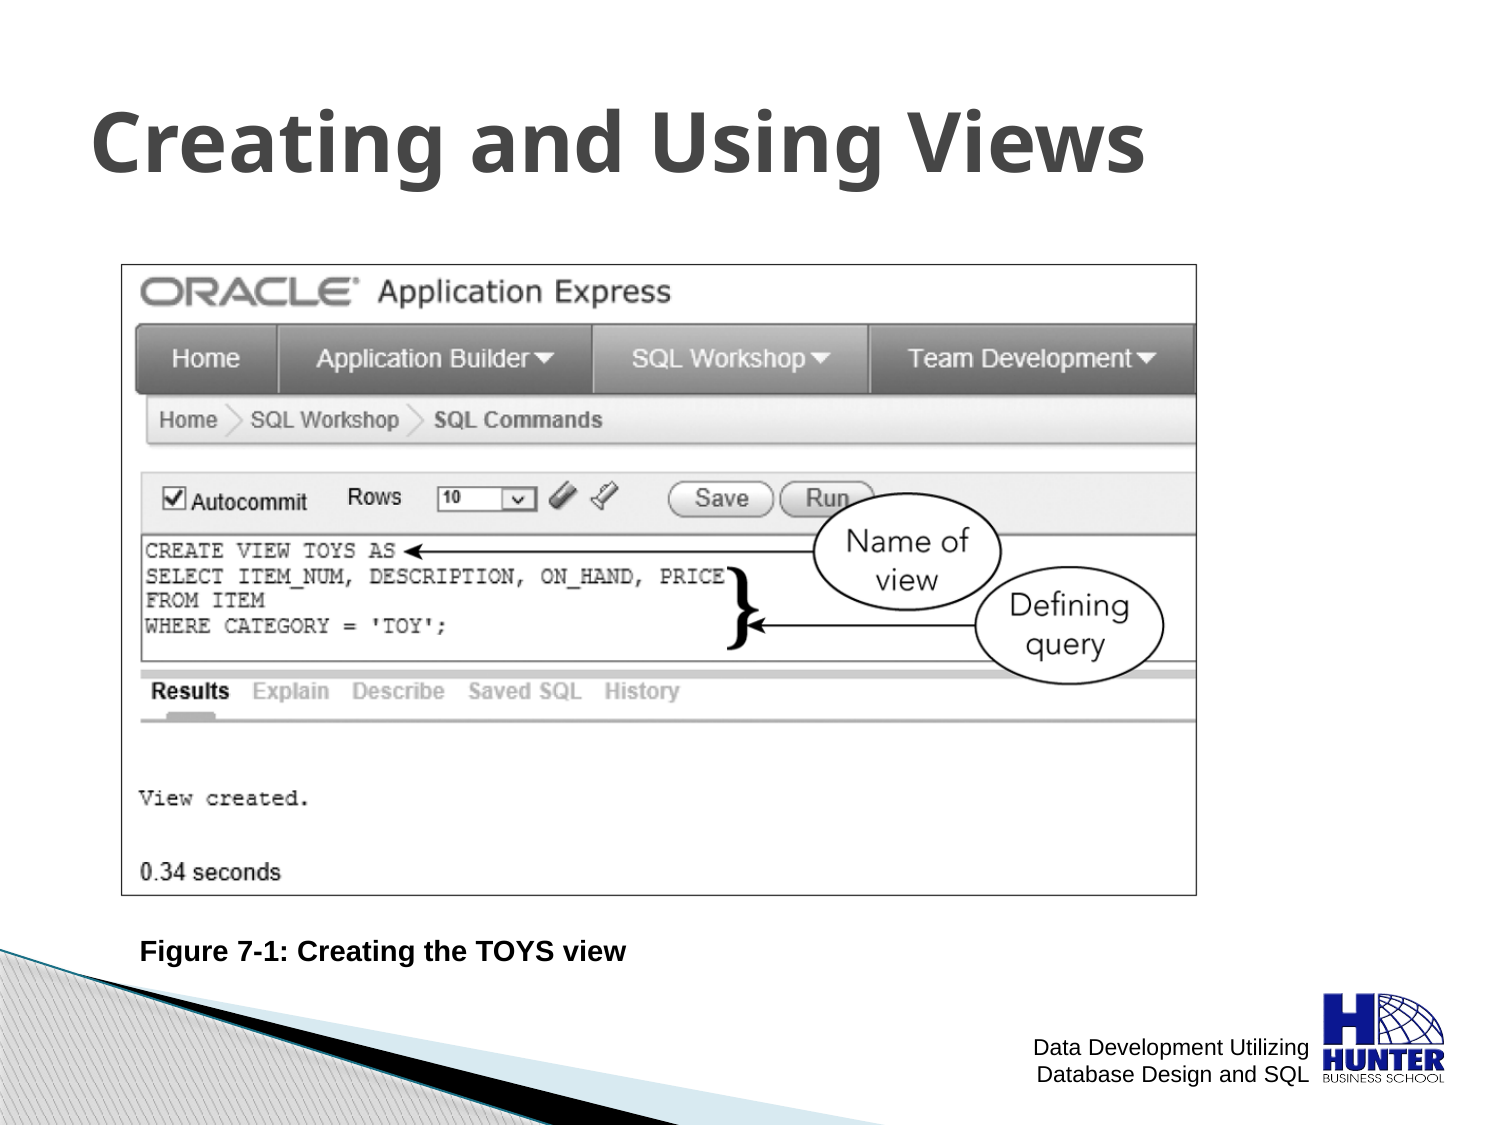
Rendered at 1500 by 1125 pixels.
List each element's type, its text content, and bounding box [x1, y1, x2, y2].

title Creating and Using Views [75, 45, 1425, 233]
text_box Figure 7-1: Creating the TOYS view [124, 924, 1200, 975]
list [119, 262, 1200, 899]
picture [1323, 993, 1445, 1084]
